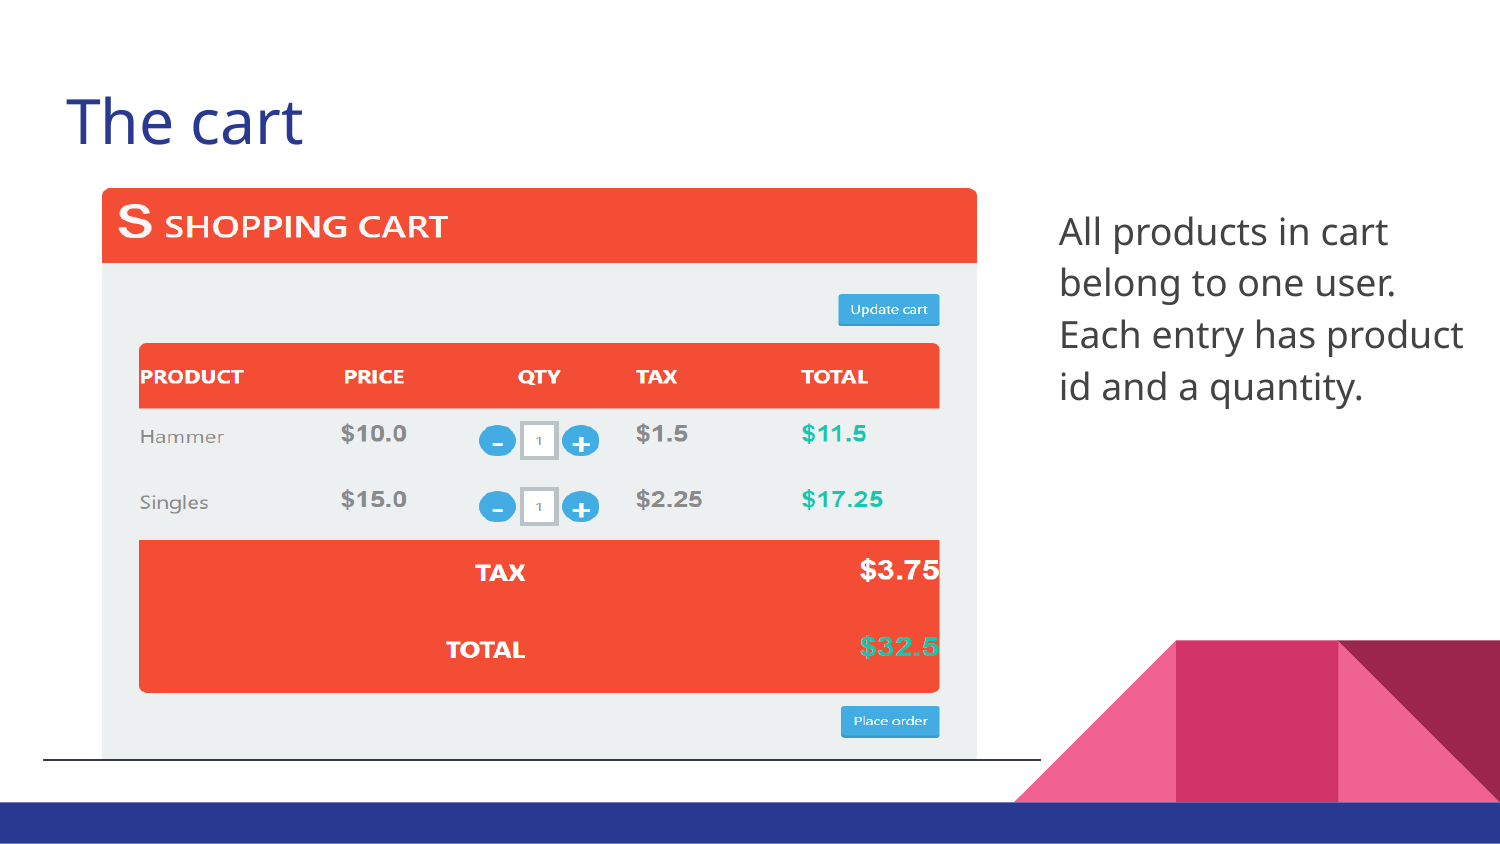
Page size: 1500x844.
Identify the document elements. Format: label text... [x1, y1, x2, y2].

list All products in cart belong to one user. Each entry has product id and a quantity. [1046, 185, 1500, 734]
picture [43, 158, 1042, 762]
title The cart [51, 67, 1449, 167]
